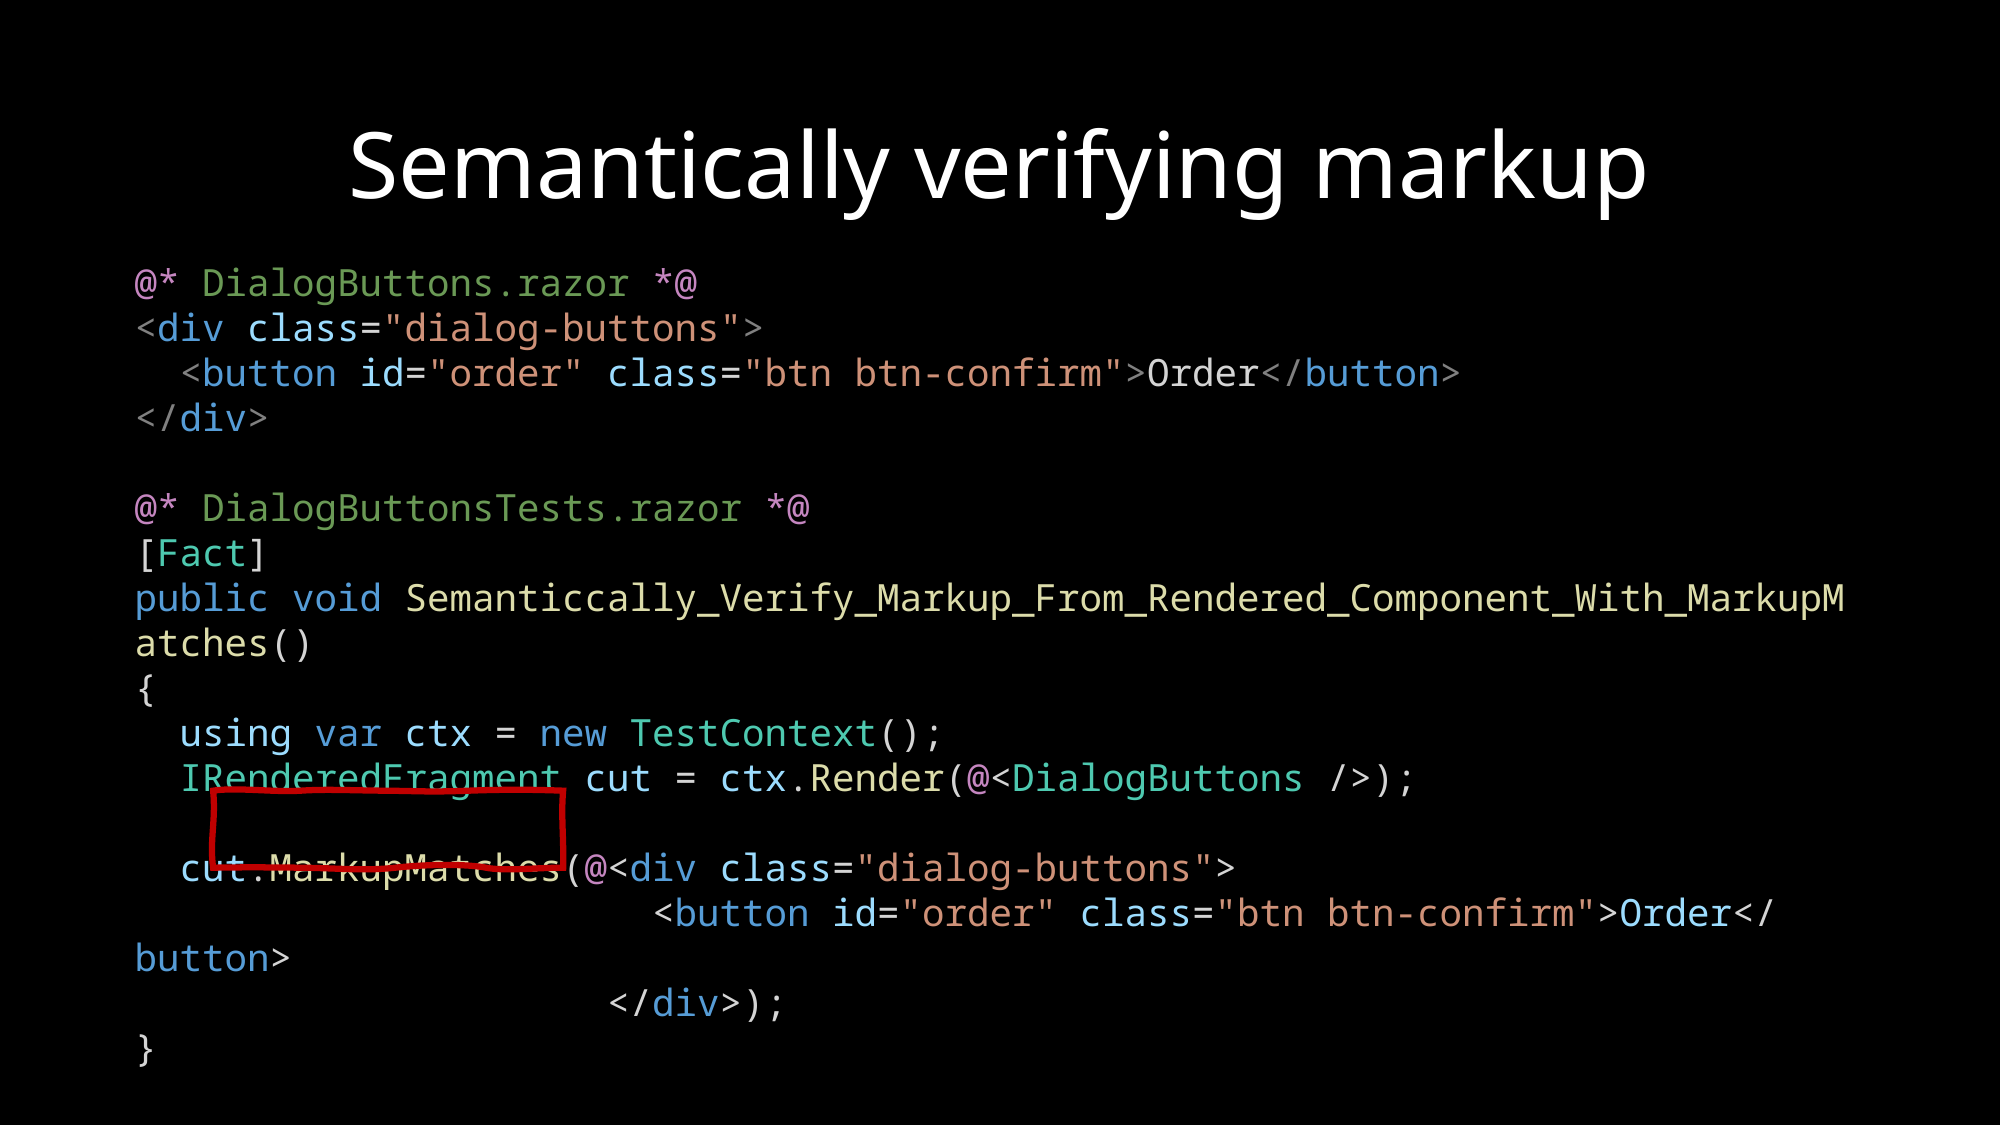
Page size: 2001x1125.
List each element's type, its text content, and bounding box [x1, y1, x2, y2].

text_box @* DialogButtons.razor *@ <div class="dialog-buttons"> <button id="order" class="btn btn-confirm">Order</button> </div> @* DialogButtonsTests.razor *@ [Fact] public void Semanticcally_Verify_Markup_From_Rendered_Component_With_MarkupMatches() { using var ctx = new TestContext(); IRenderedFragment cut = ctx.Render(@<DialogButtons />); cut.MarkupMatches(@<div class="dialog-buttons"> <button id="order" class="btn btn-confirm">Order</button> </div>); } [119, 251, 1880, 1077]
title Semantically verifying markup [137, 59, 1863, 251]
text_box [210, 788, 565, 871]
